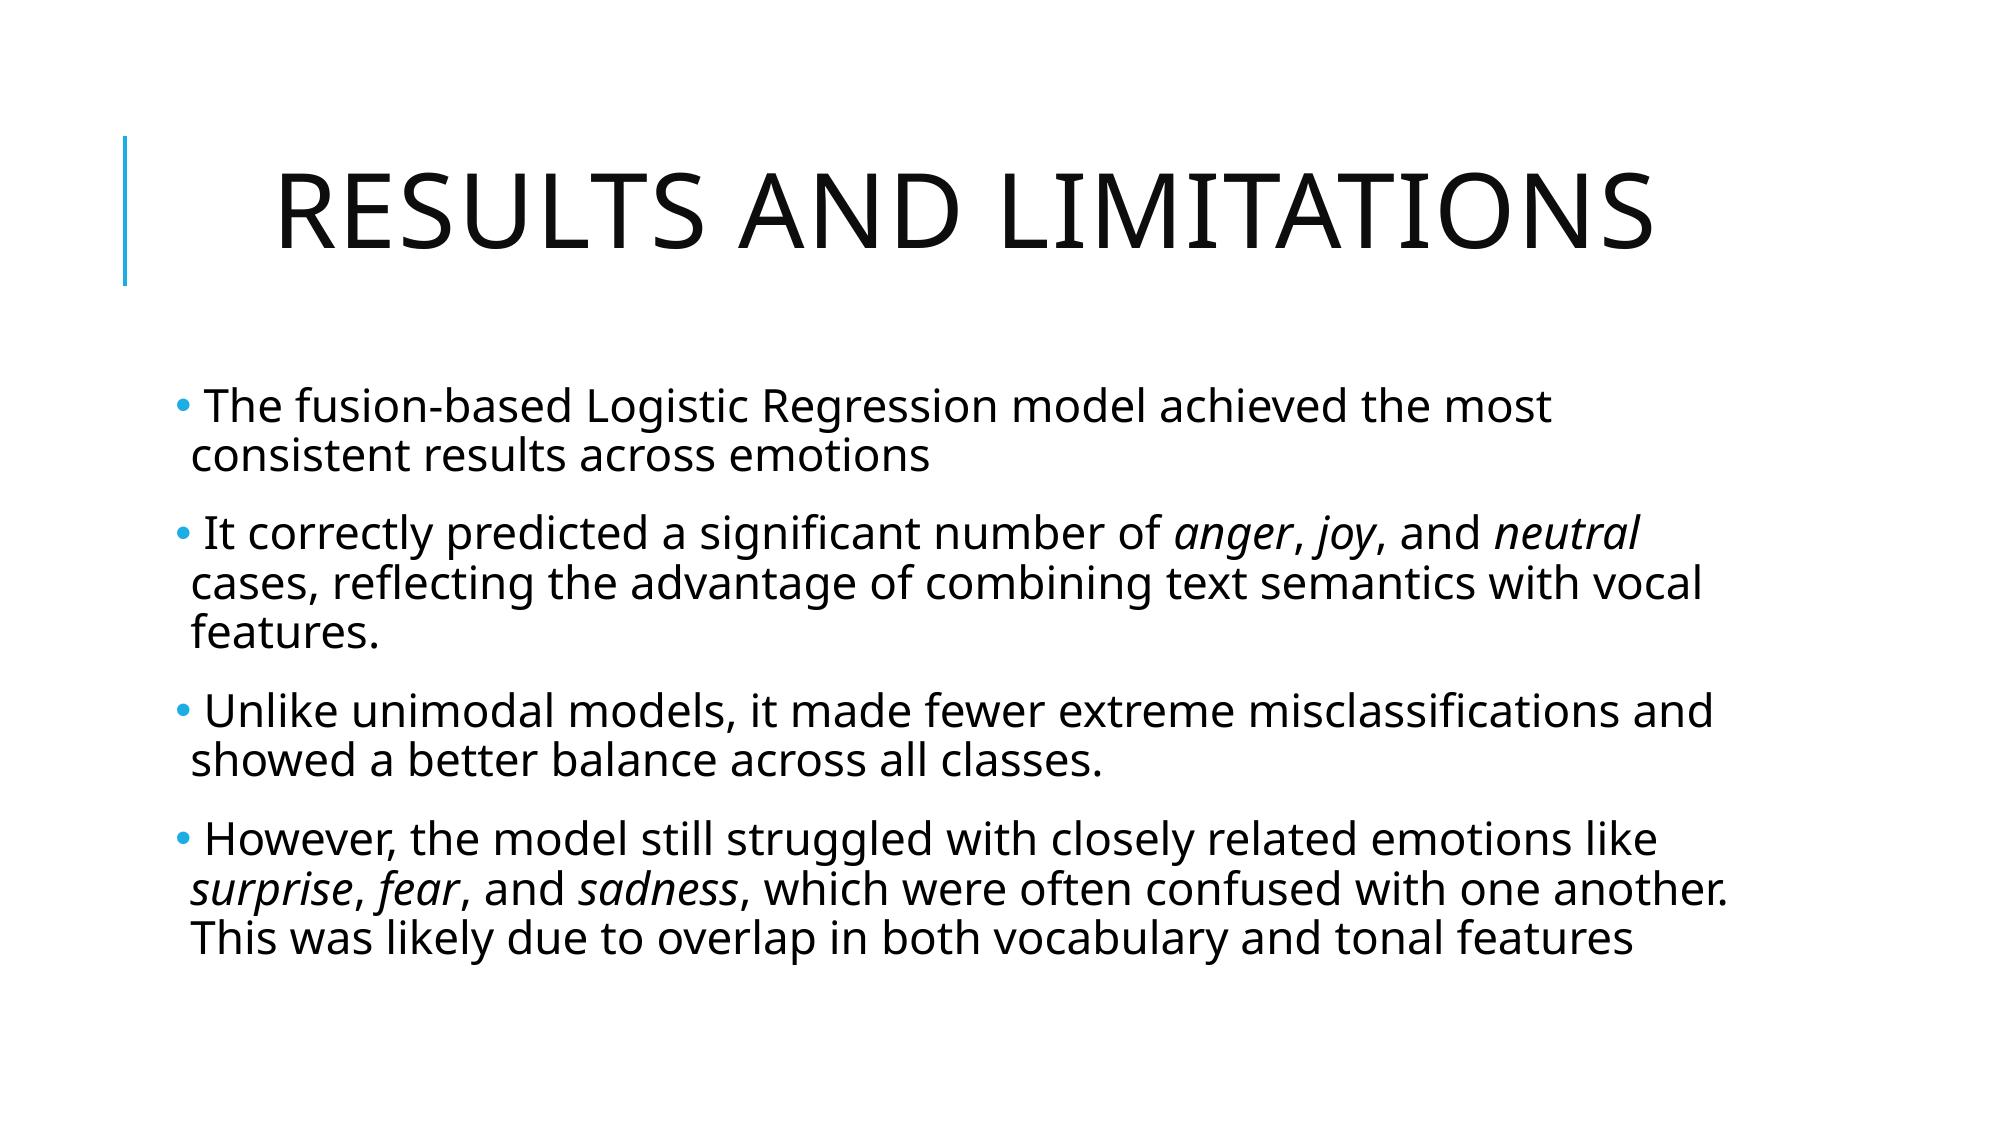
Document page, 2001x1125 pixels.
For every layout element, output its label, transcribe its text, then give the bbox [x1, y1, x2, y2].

list The fusion-based Logistic Regression model achieved the most consistent results across emotions It correctly predicted a significant number of anger, joy, and neutral cases, reflecting the advantage of combining text semantics with vocal features. Unlike unimodal models, it made fewer extreme misclassifications and showed a better balance across all classes. However, the model still struggled with closely related emotions like surprise, fear, and sadness, which were often confused with one another. This was likely due to overlap in both vocabulary and tonal features [168, 375, 1763, 1035]
title Results and Limitations [168, 96, 1763, 342]
